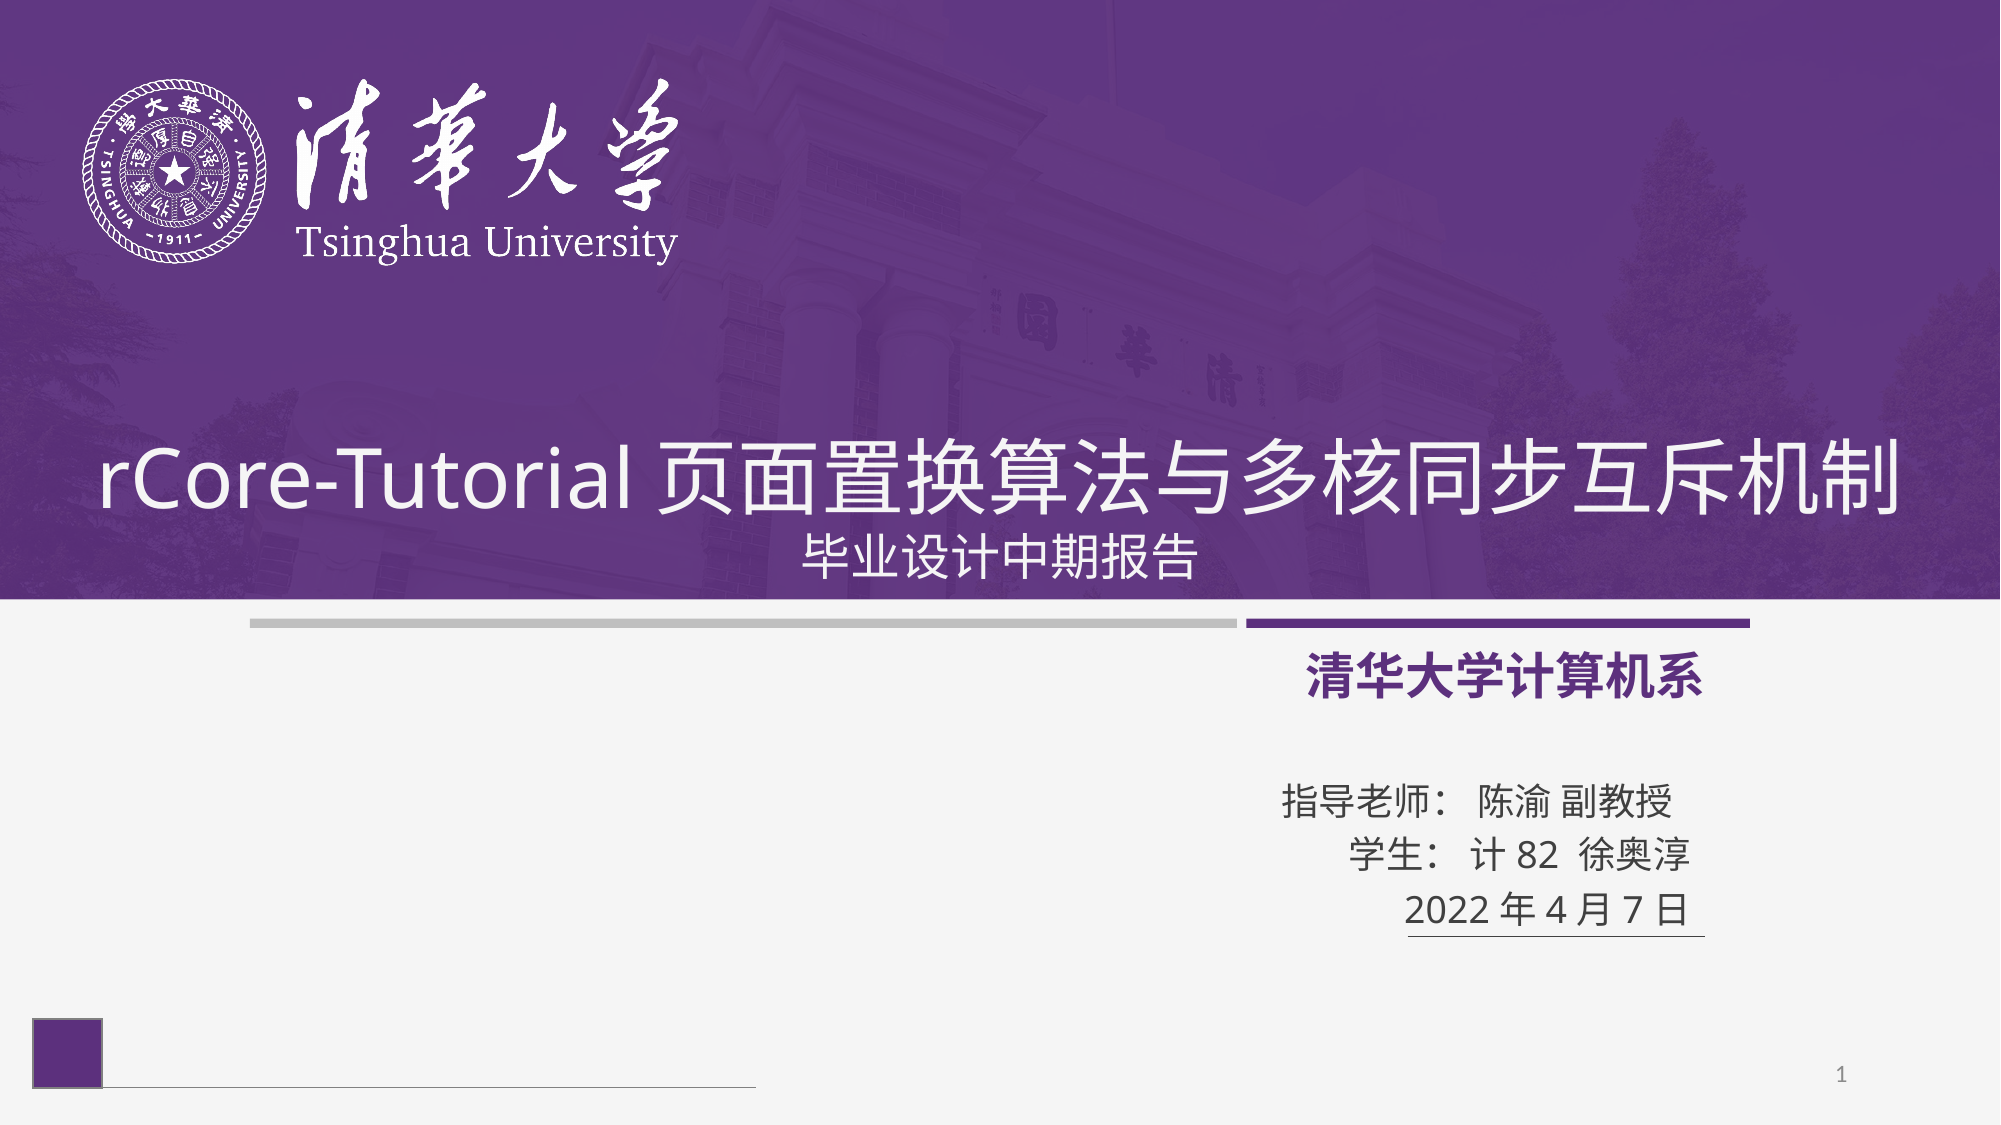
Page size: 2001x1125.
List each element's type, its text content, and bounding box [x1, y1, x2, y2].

text_box 指导老师： 陈渝 副教授 学生： 计82 徐奥淳 2022年4月7日 [436, 761, 1706, 938]
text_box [249, 618, 1750, 628]
text_box [32, 1018, 103, 1087]
text_box 清华大学计算机系 [1290, 636, 1721, 712]
picture [0, 0, 2000, 599]
slide_number 1 [1412, 1042, 1863, 1103]
